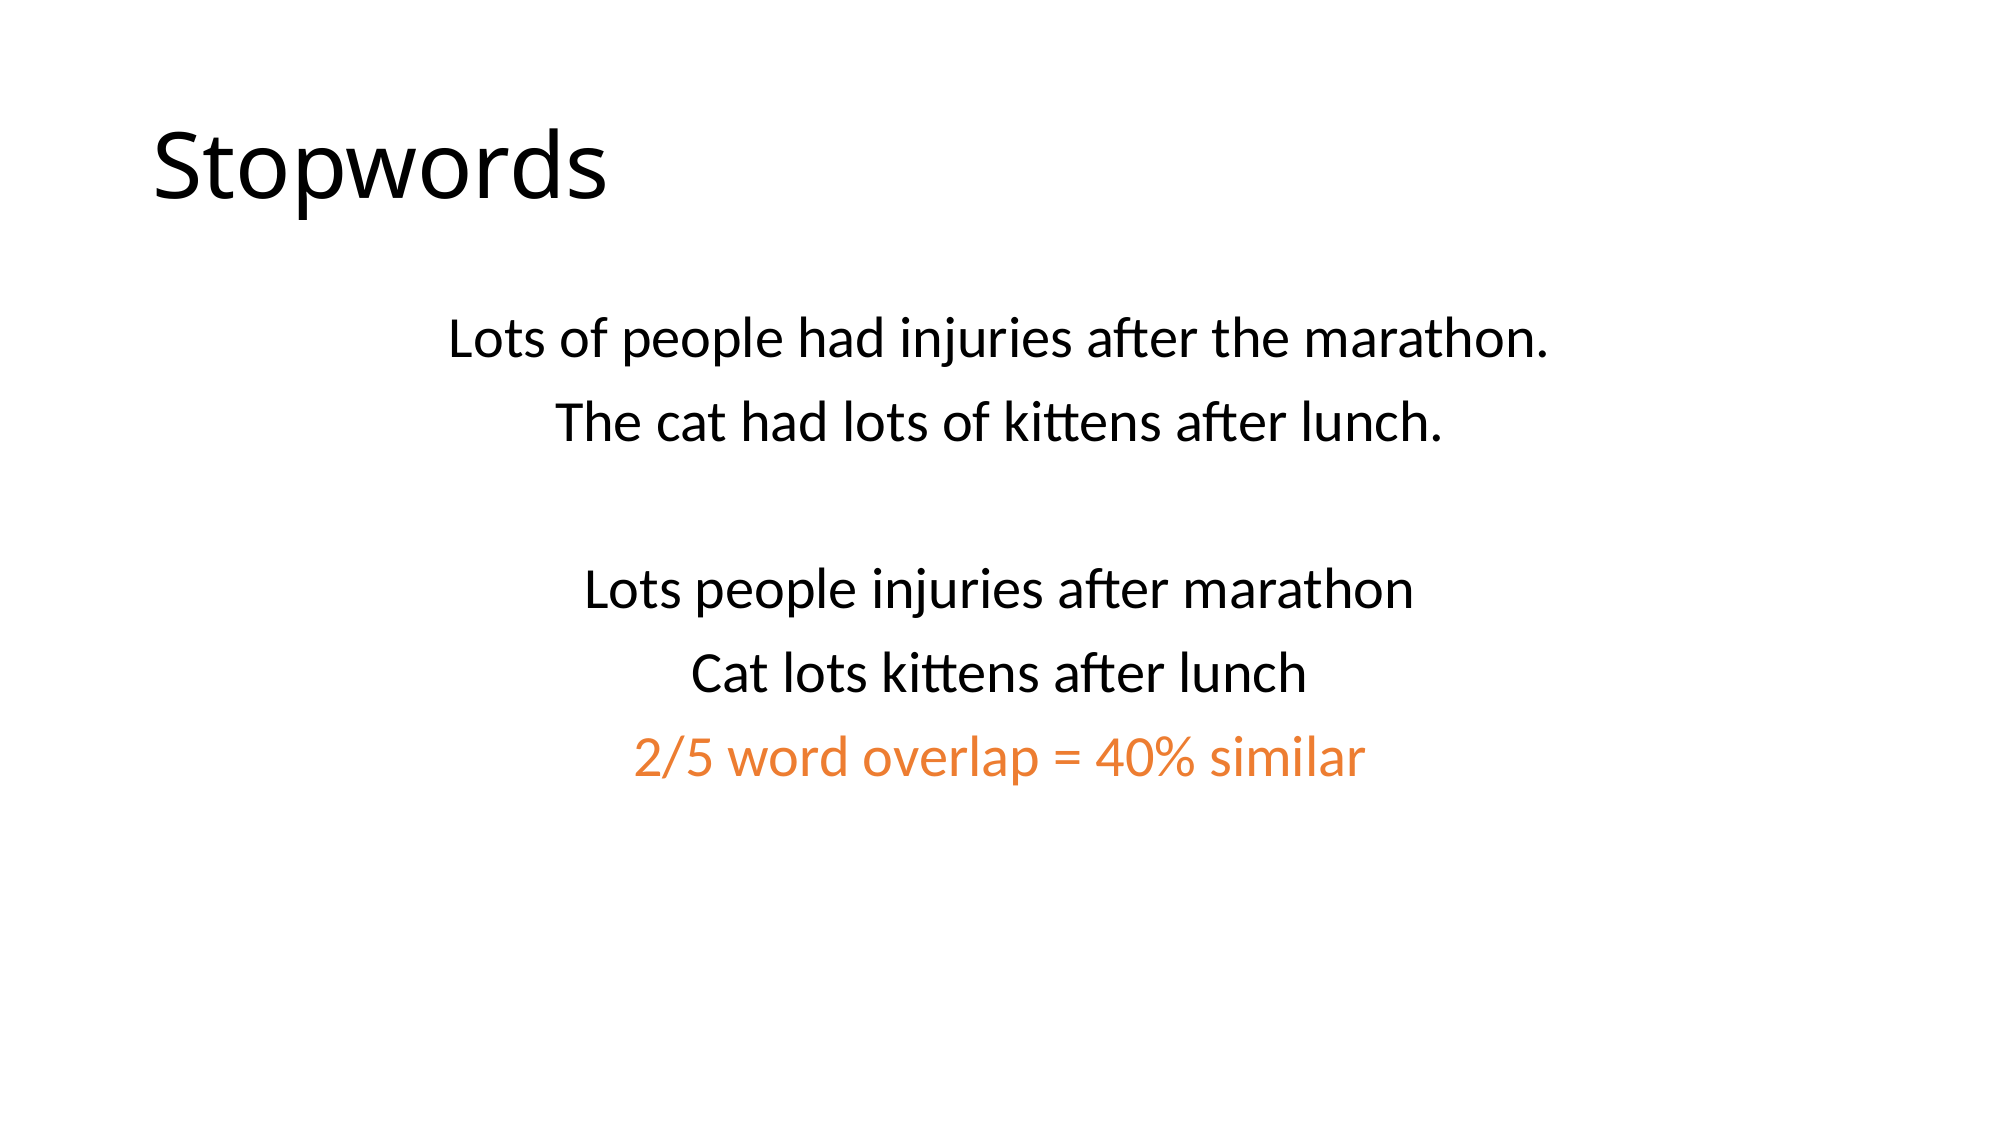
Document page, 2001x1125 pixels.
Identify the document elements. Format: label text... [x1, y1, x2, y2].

list Lots of people had injuries after the marathon. The cat had lots of kittens after lunch. Lots people injuries after marathon Cat lots kittens after lunch 2/5 word overlap = 40% similar [137, 299, 1863, 1014]
title Stopwords [137, 59, 1863, 278]
